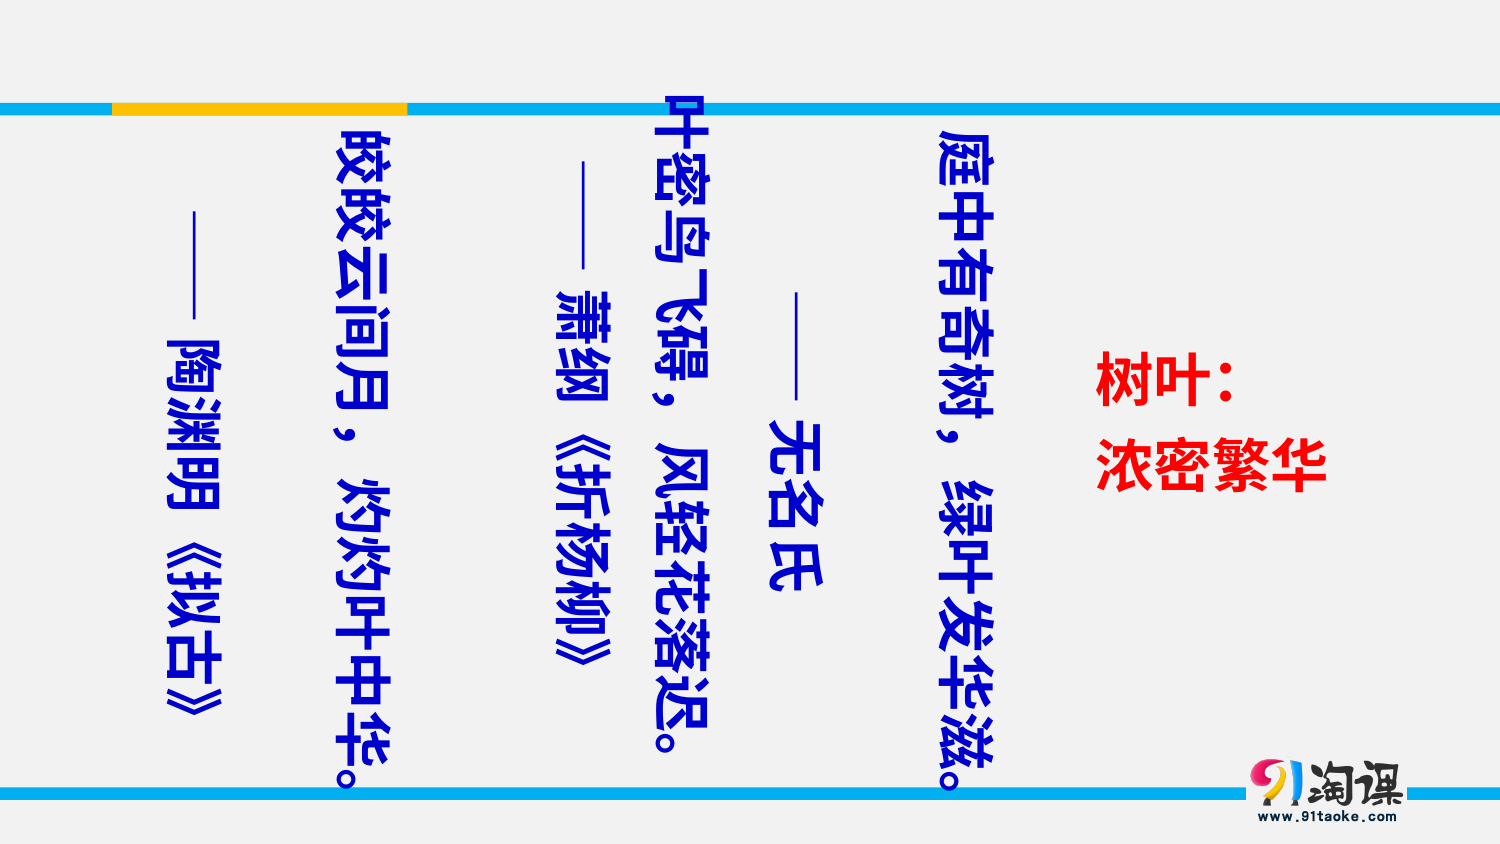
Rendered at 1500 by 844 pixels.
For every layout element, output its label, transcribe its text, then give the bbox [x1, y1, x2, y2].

picture [1245, 750, 1408, 832]
text_box 庭中有奇树，绿叶发华滋。 ——无名氏 [802, 114, 1010, 800]
text_box 浓密繁华 [1080, 421, 1412, 507]
text_box 树叶： [1080, 336, 1310, 421]
text_box 叶密鸟飞碍，风轻花落迟。 ——萧纲《折杨柳》 [519, 23, 727, 780]
text_box 皎皎云间月，灼灼叶中华。 ——陶渊明《拟古》 [200, 112, 408, 812]
